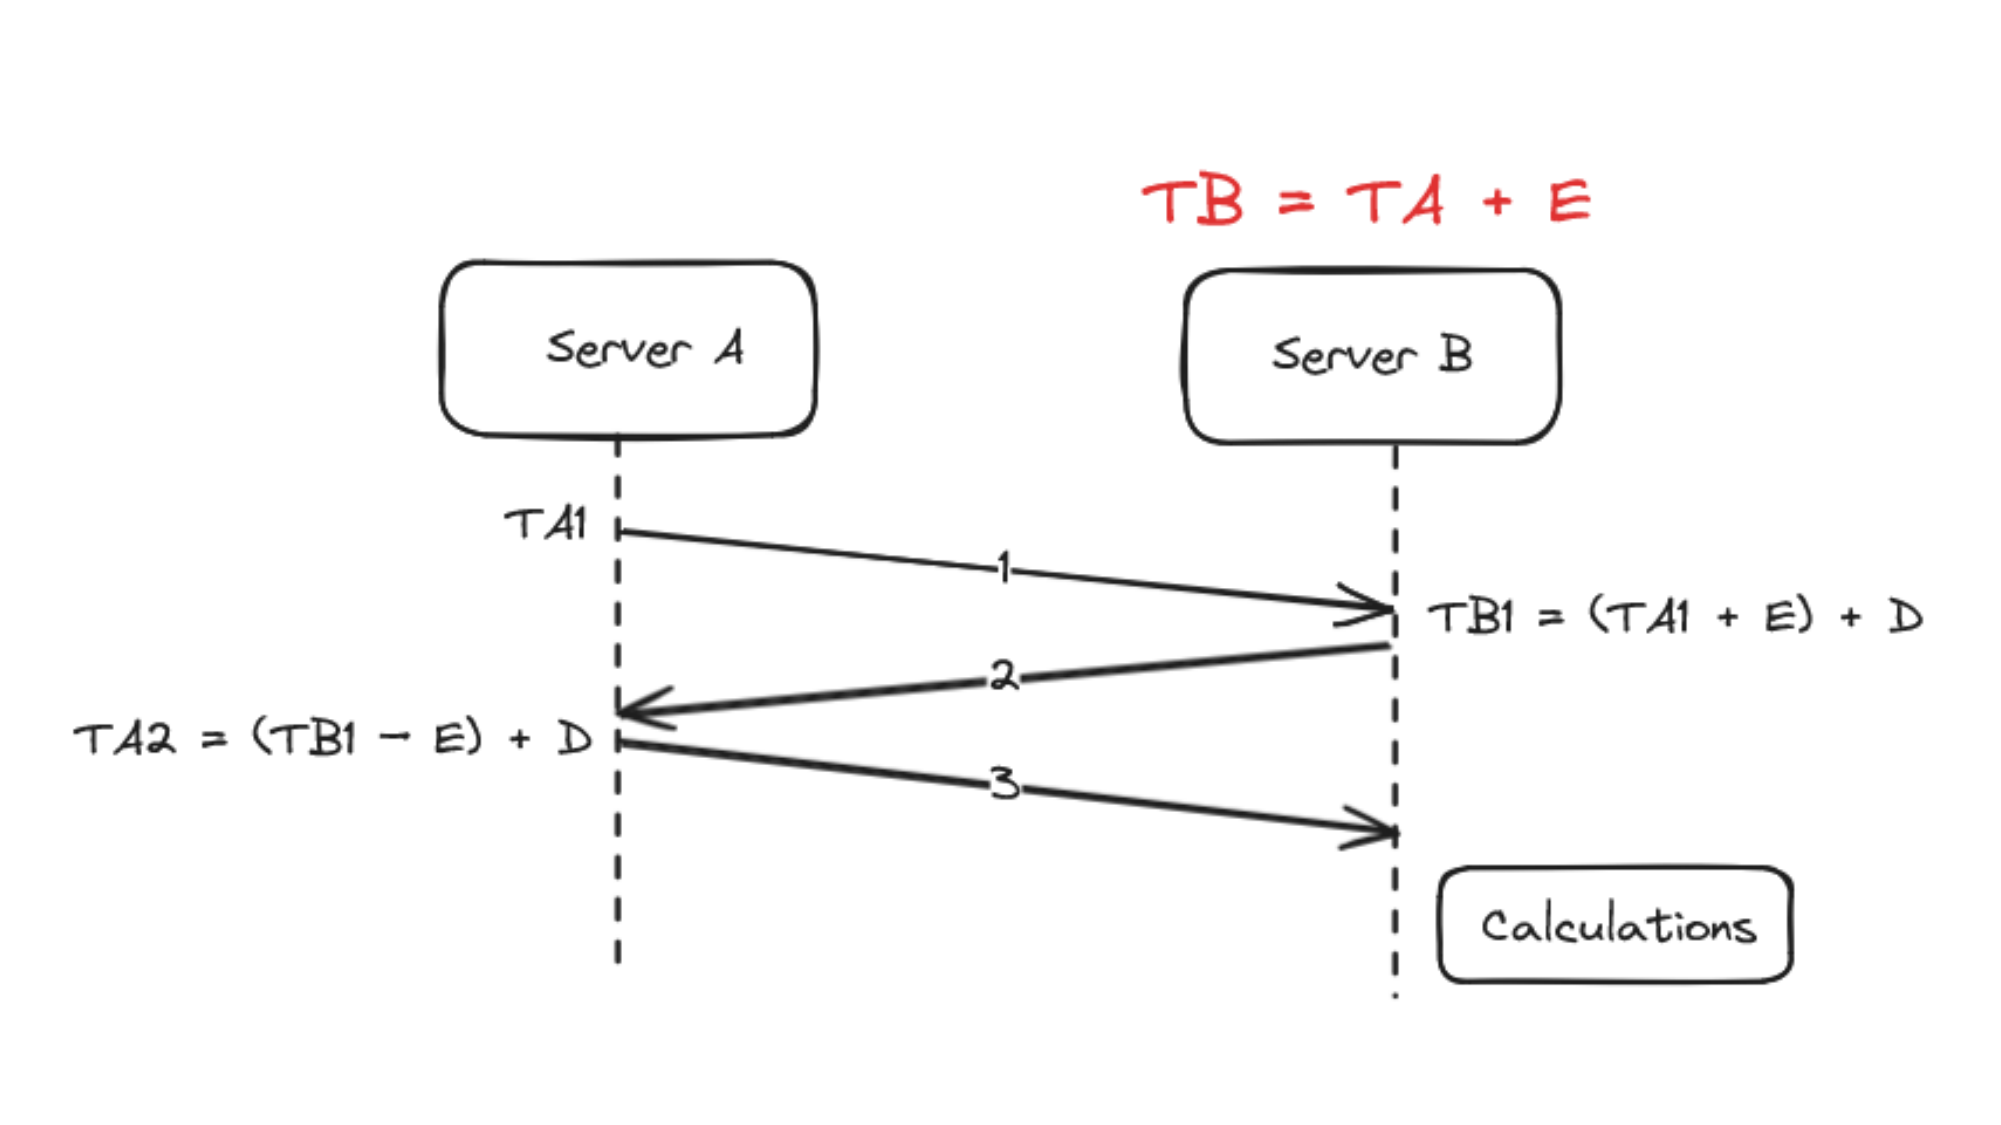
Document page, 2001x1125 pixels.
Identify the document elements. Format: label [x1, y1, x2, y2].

list [53, 142, 1947, 1018]
